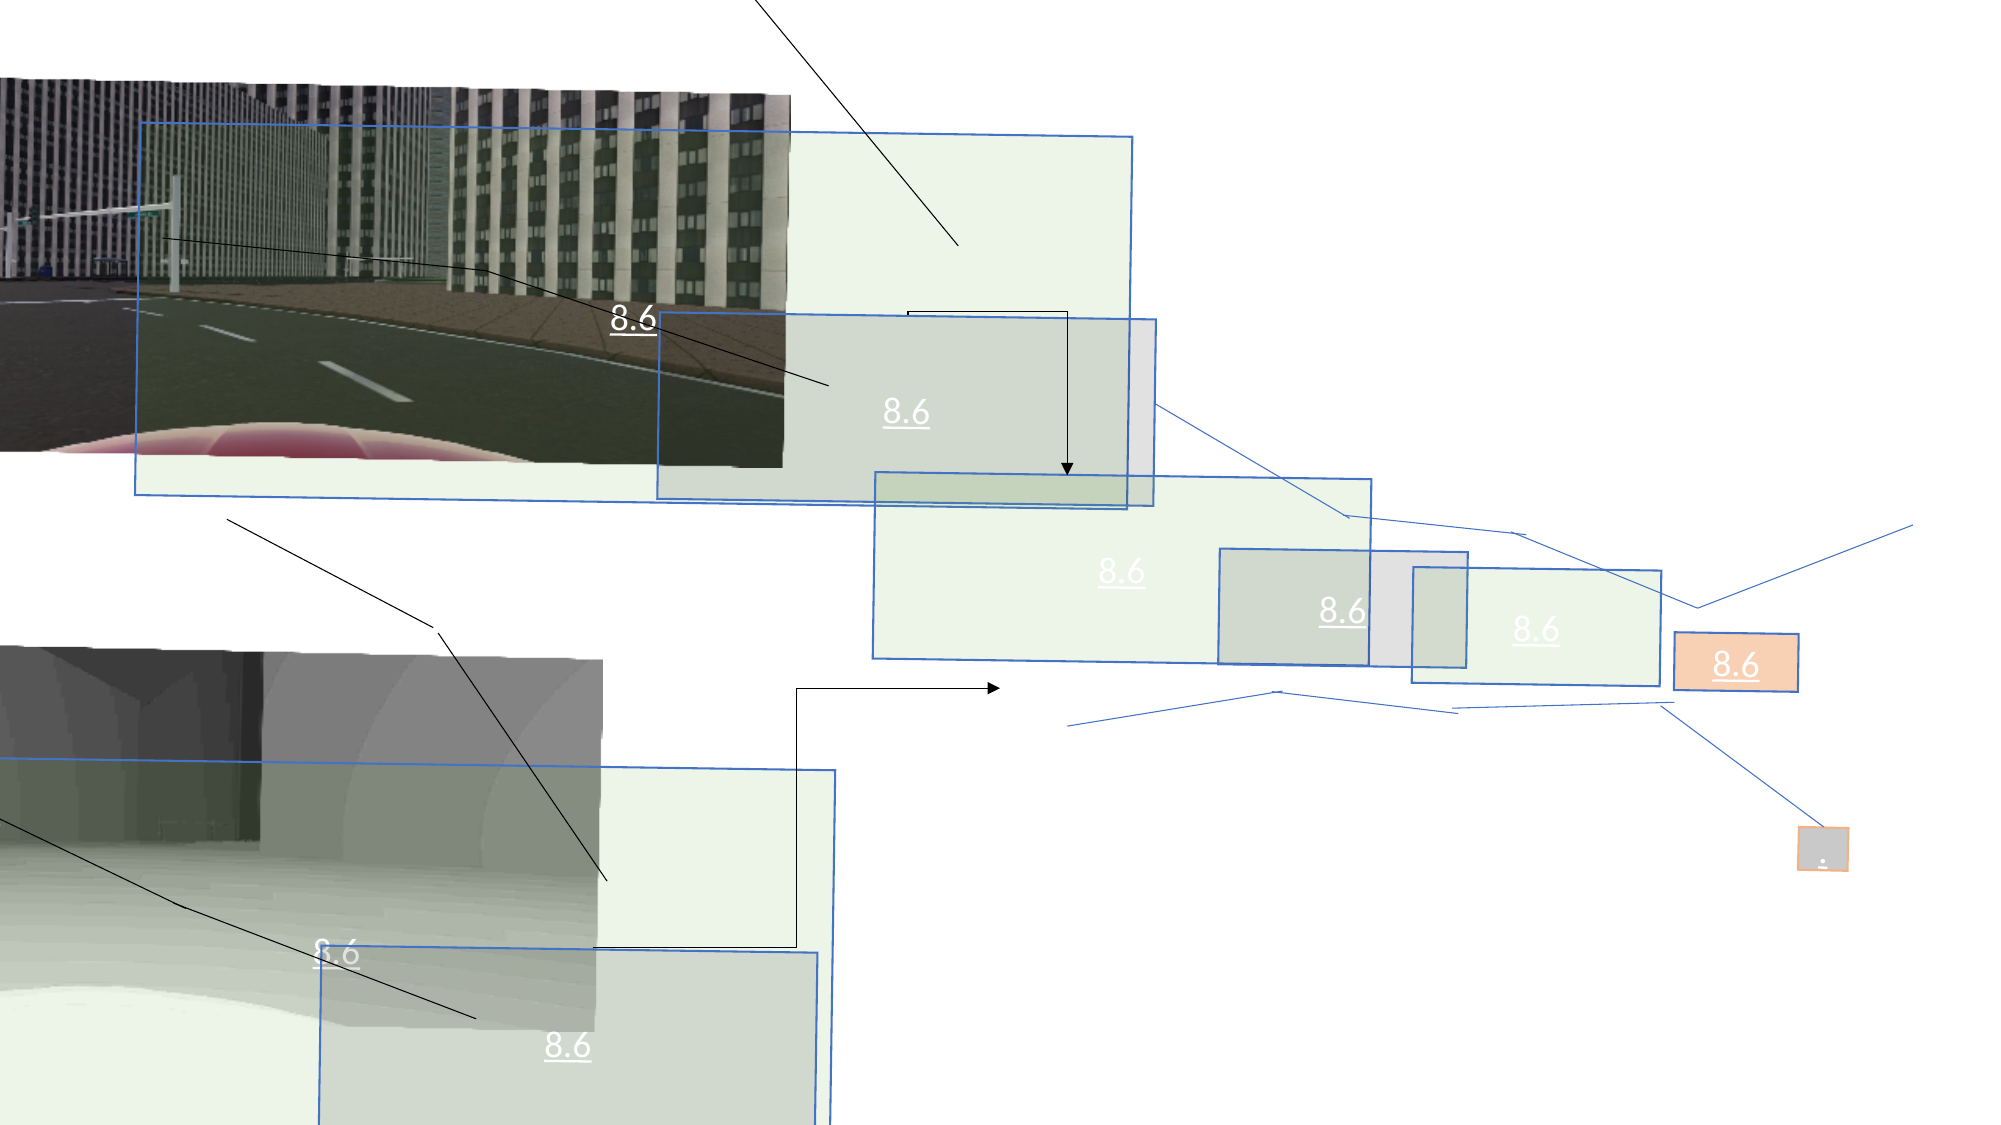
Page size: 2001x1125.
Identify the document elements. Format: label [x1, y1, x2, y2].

text_box [0, 0, 1913, 1125]
